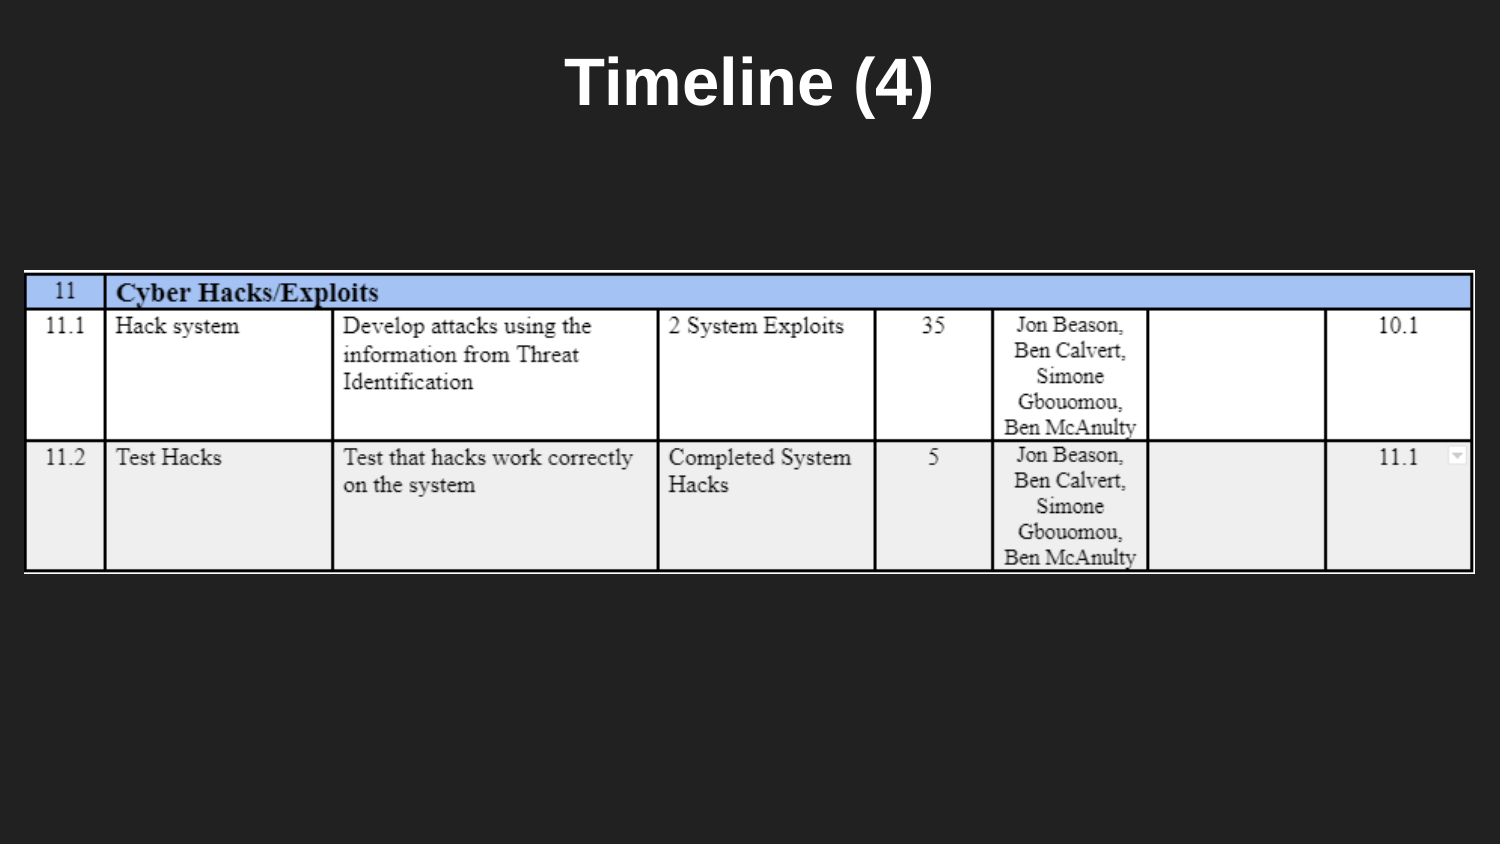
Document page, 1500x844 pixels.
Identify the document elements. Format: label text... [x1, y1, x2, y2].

title Timeline (4) [51, 23, 1449, 118]
picture [24, 270, 1476, 574]
